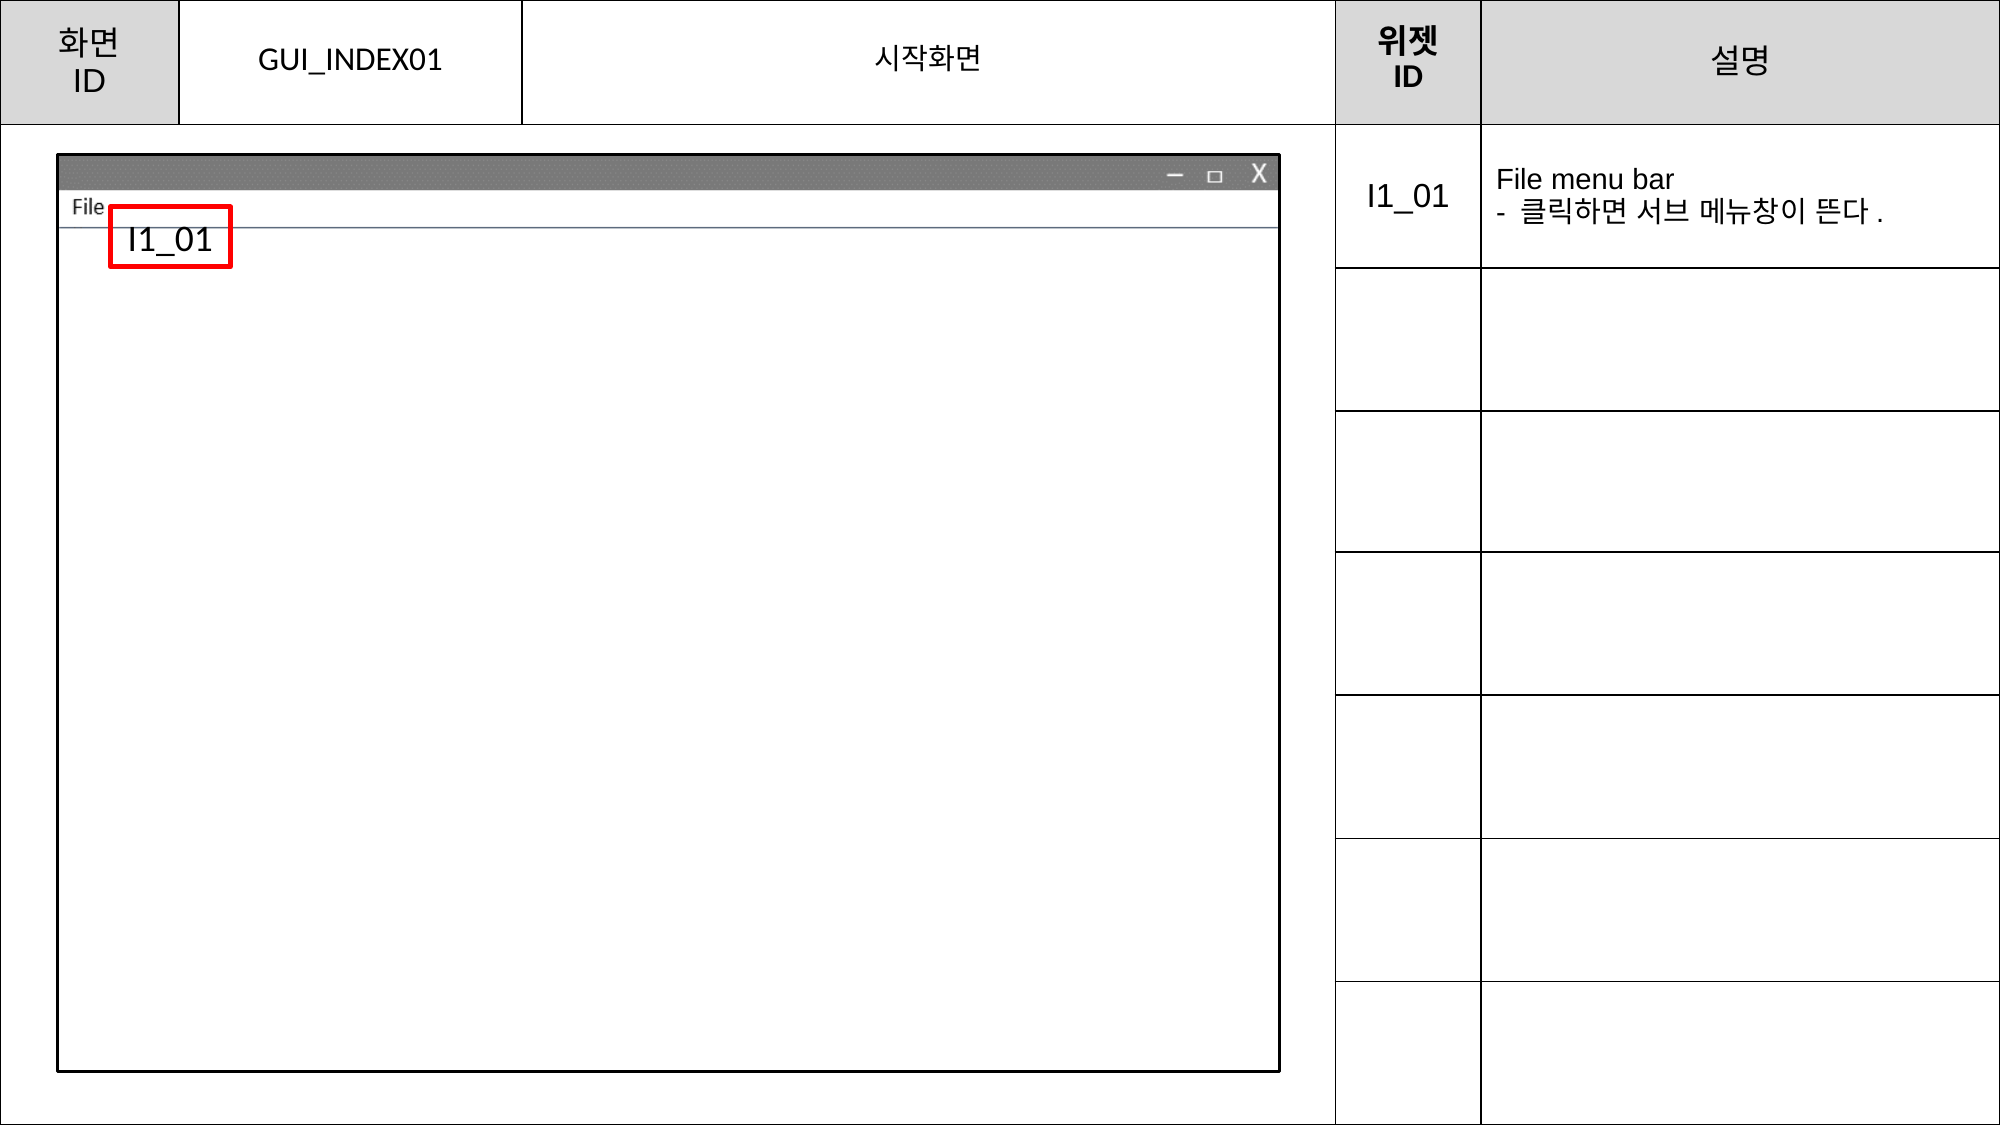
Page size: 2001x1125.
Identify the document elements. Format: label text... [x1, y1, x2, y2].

table_header 화면 ID [1, 1, 178, 124]
table_header 위젯 ID [1336, 1, 1480, 124]
table_cell [1336, 696, 1480, 838]
table_cell [1482, 269, 1999, 410]
table_cell [1482, 839, 1999, 981]
table_header 시작화면 [523, 1, 1335, 124]
table_header 설명 [1482, 1, 1999, 124]
table_cell [1482, 982, 1999, 1124]
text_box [58, 156, 1278, 1071]
table_cell [1336, 839, 1480, 981]
table_cell [1336, 269, 1480, 410]
table_cell [1336, 982, 1480, 1124]
table_cell [1336, 412, 1480, 551]
table_cell I1_01 [1336, 125, 1480, 267]
table_cell [1482, 412, 1999, 551]
table_cell [1, 125, 1335, 1124]
table_cell [1482, 696, 1999, 838]
table_cell [1336, 553, 1480, 694]
table_cell File menu bar - 클릭하면 서브 메뉴창이 뜬다. [1482, 125, 1999, 267]
table_cell [1482, 553, 1999, 694]
table_header GUI_INDEX01 [180, 1, 521, 124]
